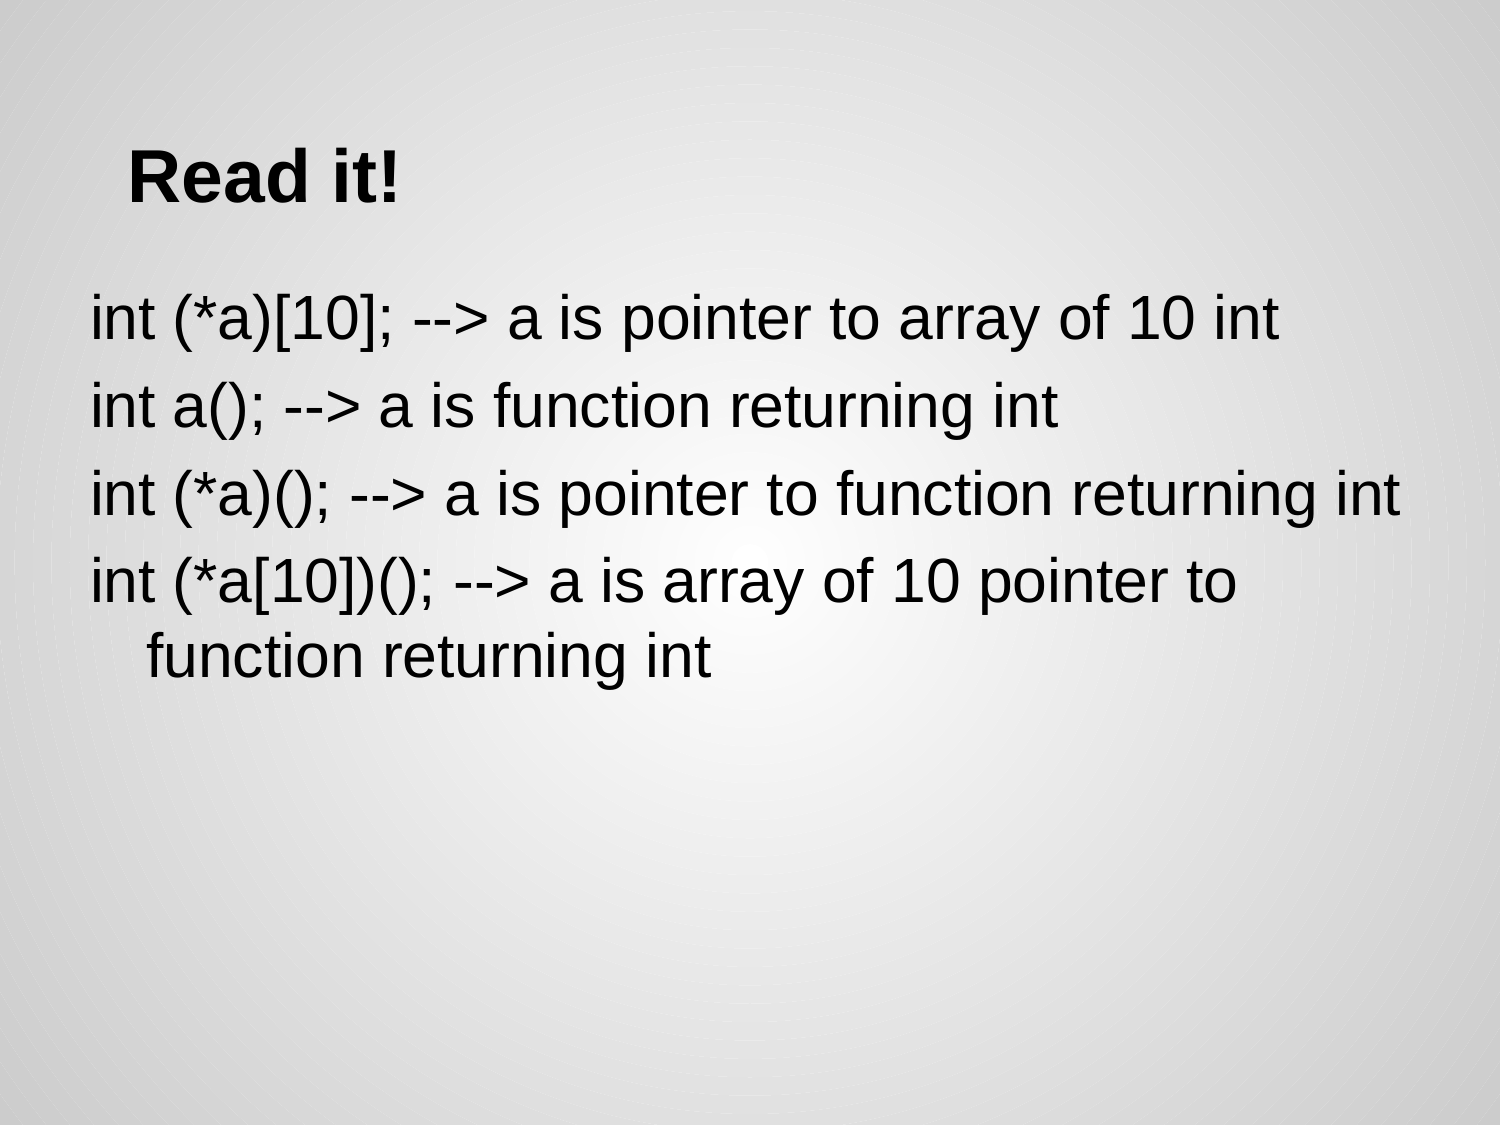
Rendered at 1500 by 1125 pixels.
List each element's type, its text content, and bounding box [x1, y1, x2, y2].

title Read it! [75, 14, 1425, 233]
list int (*a)[10]; --> a is pointer to array of 10 int int a(); --> a is function returning int int (*a)(); --> a is pointer to function returning int int (*a[10])(); --> a is array of 10 pointer to function returning int [75, 262, 1425, 931]
